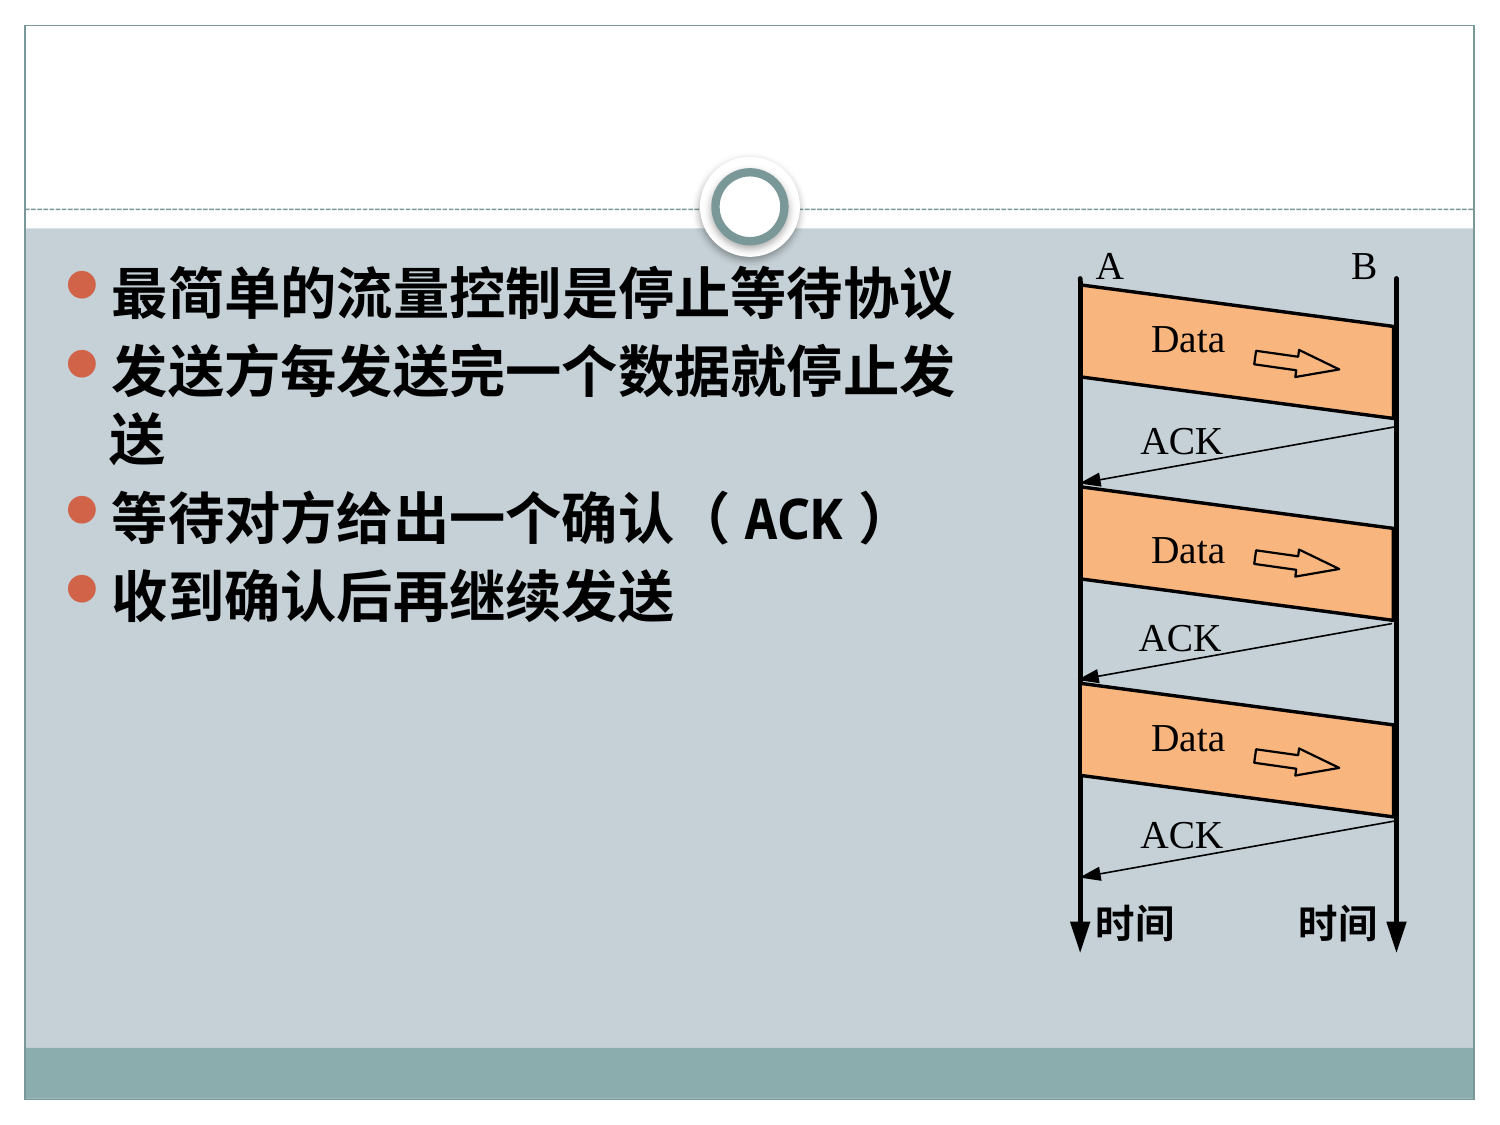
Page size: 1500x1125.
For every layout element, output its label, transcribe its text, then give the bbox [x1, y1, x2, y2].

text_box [1045, 243, 1432, 988]
list 最简单的流量控制是停止等待协议 发送方每发送完一个数据就停止发送 等待对方给出一个确认（ACK） 收到确认后再继续发送 [49, 250, 975, 1001]
